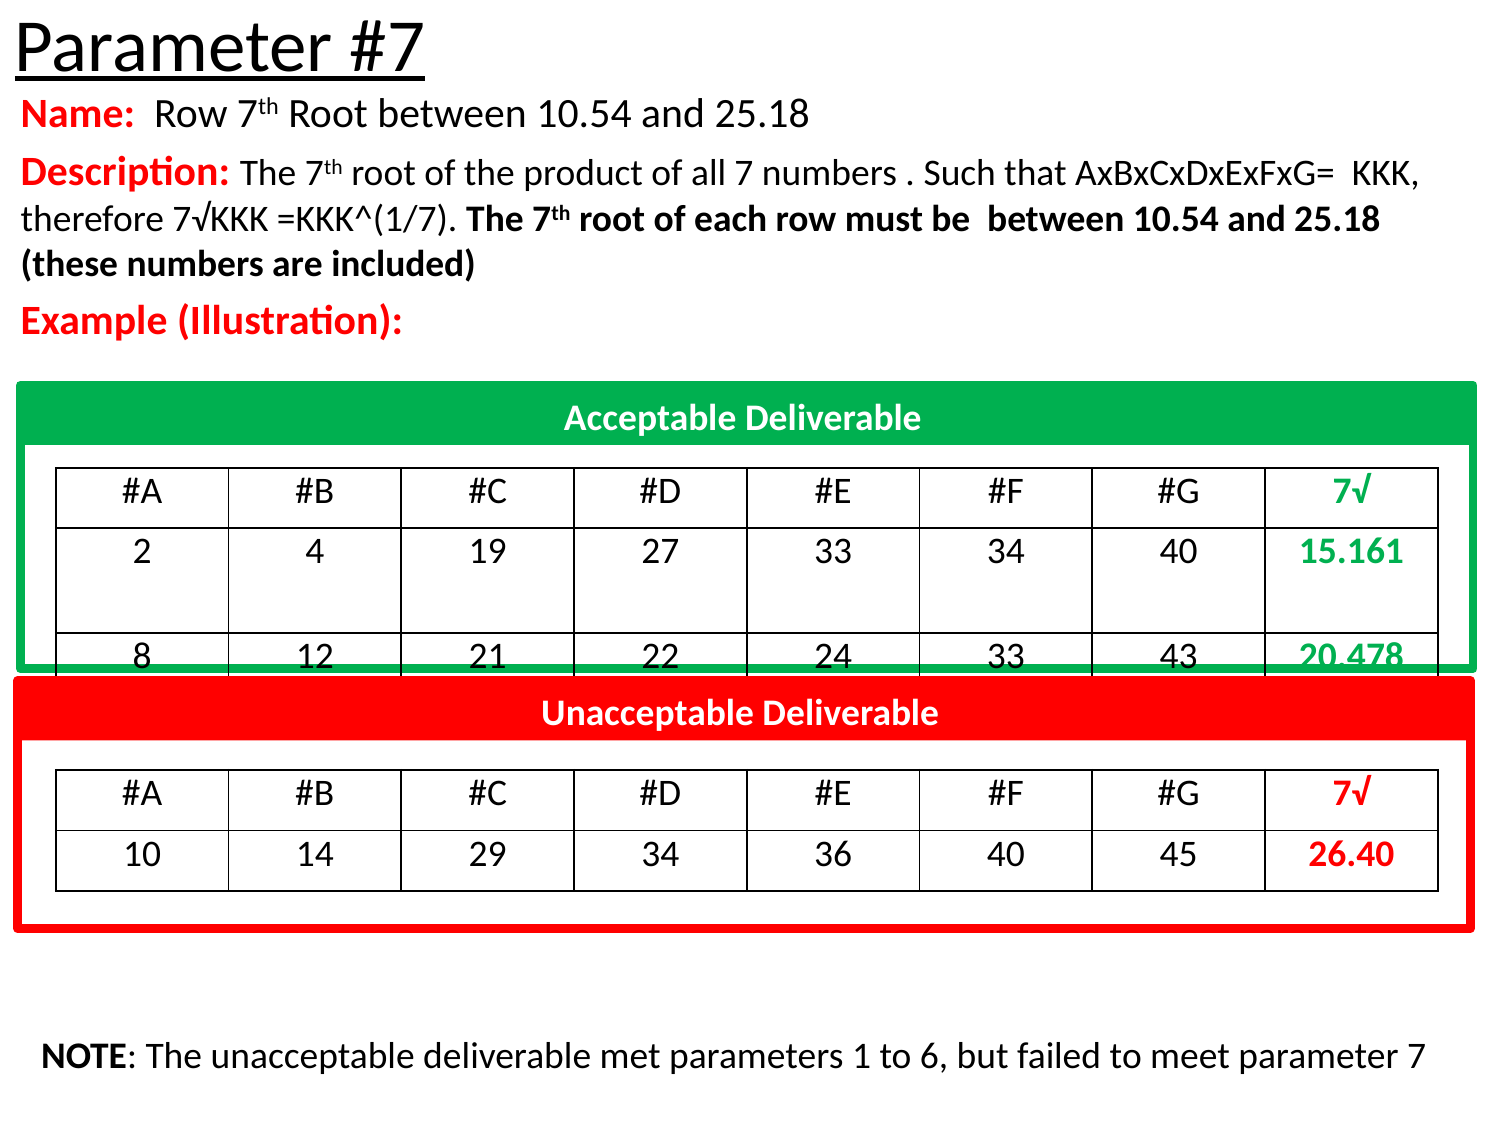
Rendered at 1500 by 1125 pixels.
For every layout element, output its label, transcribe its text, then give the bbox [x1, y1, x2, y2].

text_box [17, 680, 1471, 929]
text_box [19, 385, 1474, 669]
text_box Parameter #7 [0, 0, 1350, 112]
text_box NOTE: The unacceptable deliverable met parameters 1 to 6, but failed to meet parameter 7 [26, 1023, 1500, 1125]
text_box Name: Row 7th Root between 10.54 and 25.18 Description: The 7th root of the product of all 7 numbers . Such that AxBxCxDxExFxG= KKK, therefore 7√KKK =KKK^(1/7). The 7th root of each row must be between 10.54 and 25.18 (these numbers are included) Example (Illustration): [5, 78, 1500, 821]
